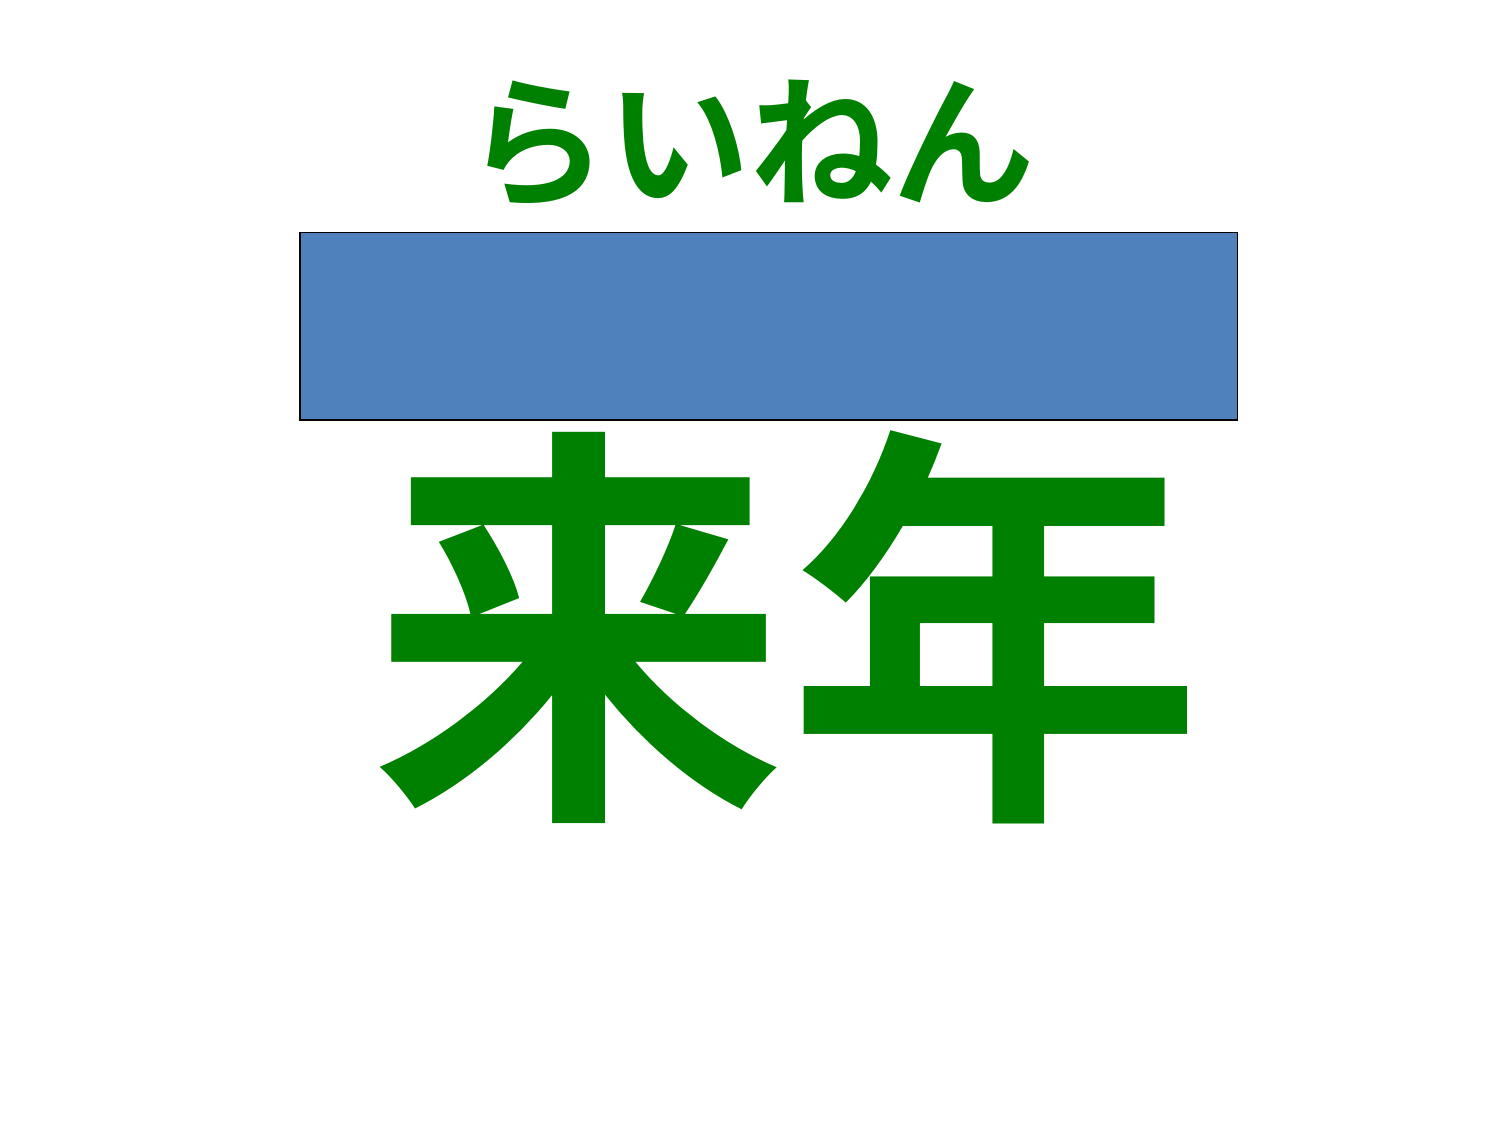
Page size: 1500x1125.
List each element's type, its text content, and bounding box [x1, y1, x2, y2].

title らいねん [75, 45, 1425, 233]
text_box [300, 232, 1238, 421]
list 来年 [150, 362, 1425, 1005]
